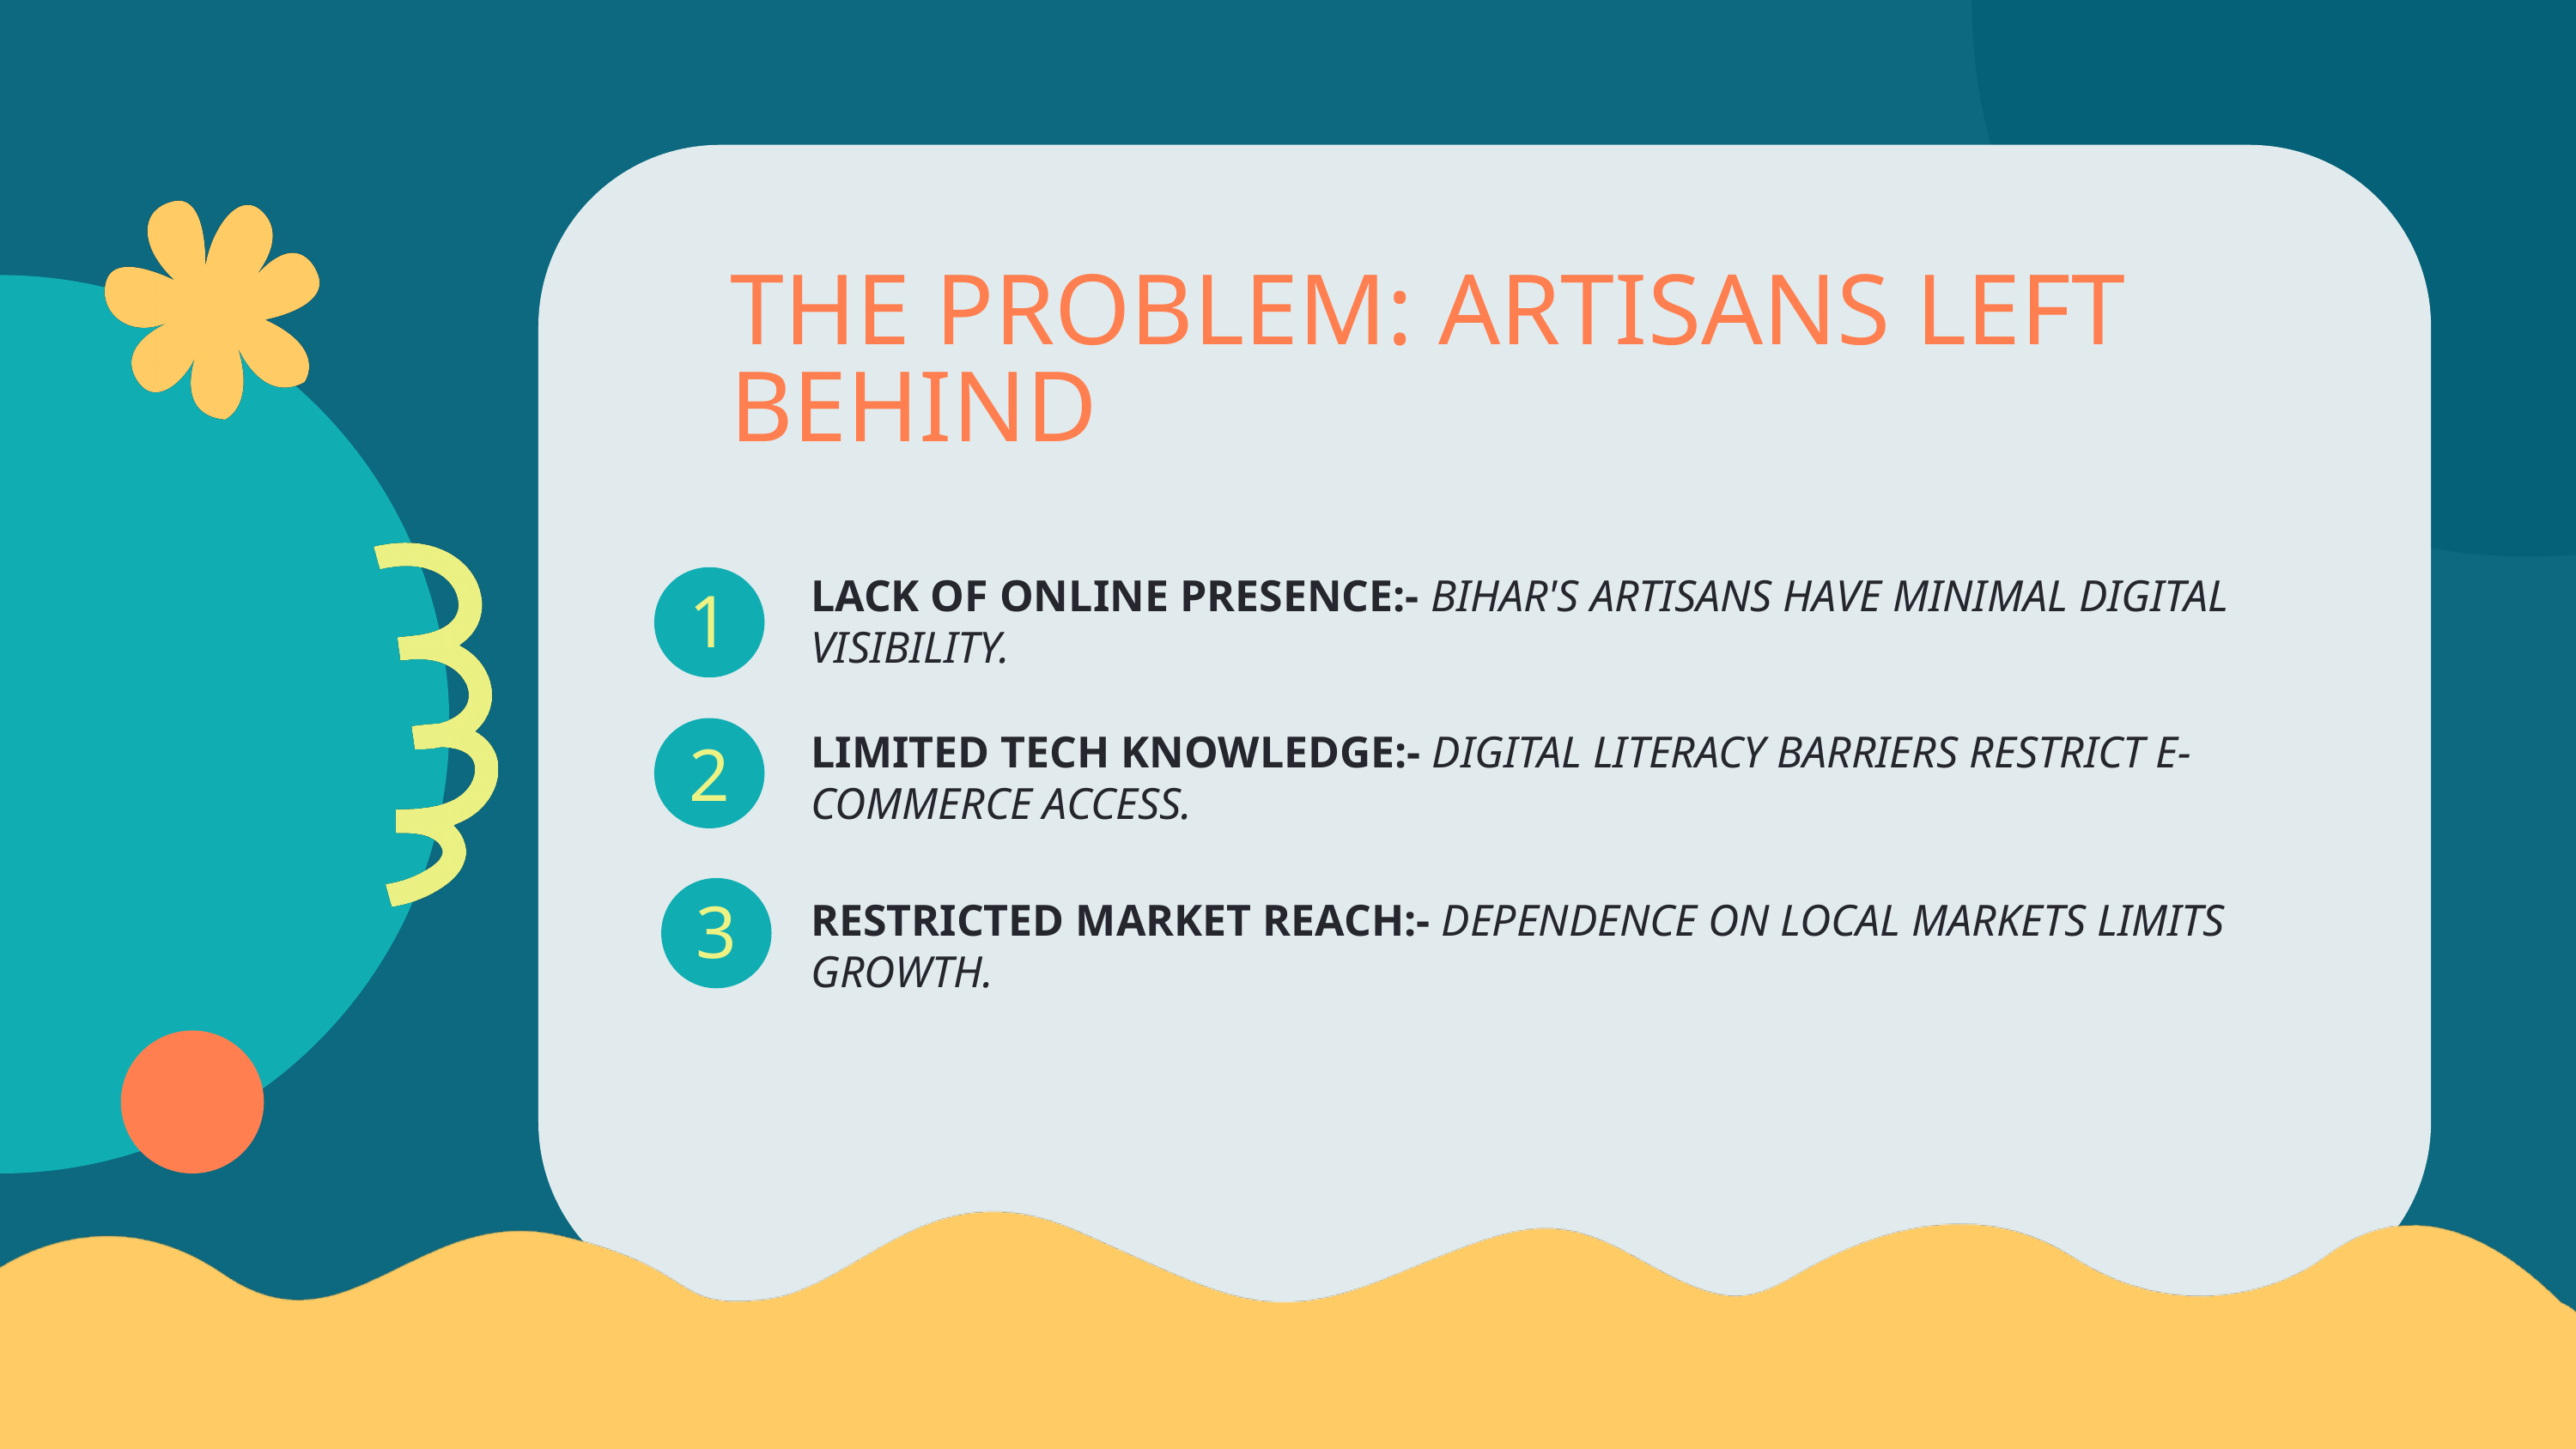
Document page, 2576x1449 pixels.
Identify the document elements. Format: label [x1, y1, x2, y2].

text_box [0, 275, 450, 1174]
text_box [538, 144, 2432, 1304]
text_box [1925, 1124, 2570, 1441]
text_box [660, 877, 772, 989]
text_box [120, 1030, 264, 1174]
text_box [1971, 0, 2576, 557]
text_box [453, 541, 499, 907]
text_box [0, 1164, 2576, 1449]
text_box [96, 185, 334, 273]
text_box [653, 567, 765, 678]
text_box [653, 718, 765, 829]
